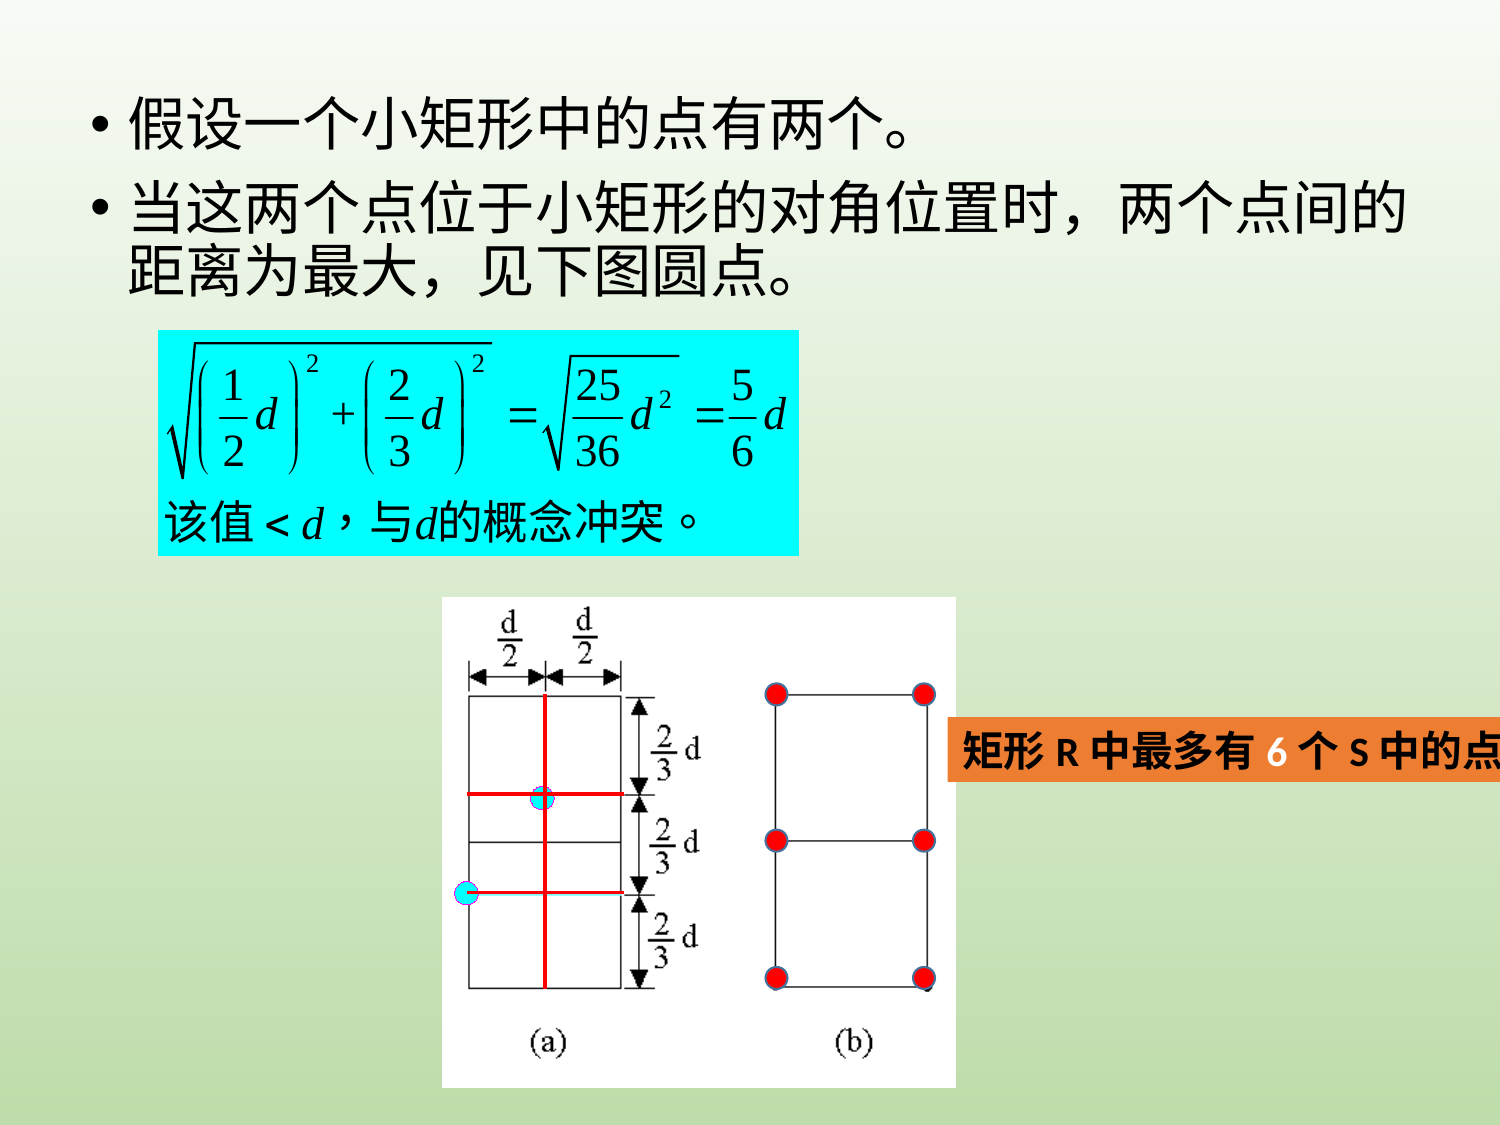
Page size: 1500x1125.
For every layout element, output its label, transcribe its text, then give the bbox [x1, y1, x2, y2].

list 假设一个小矩形中的点有两个。 当这两个点位于小矩形的对角位置时，两个点间的距离为最大，见下图圆点。 [75, 87, 1463, 1038]
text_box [157, 329, 800, 557]
picture [442, 597, 956, 1088]
text_box 矩形R中最多有6个S中的点 [956, 717, 1500, 782]
